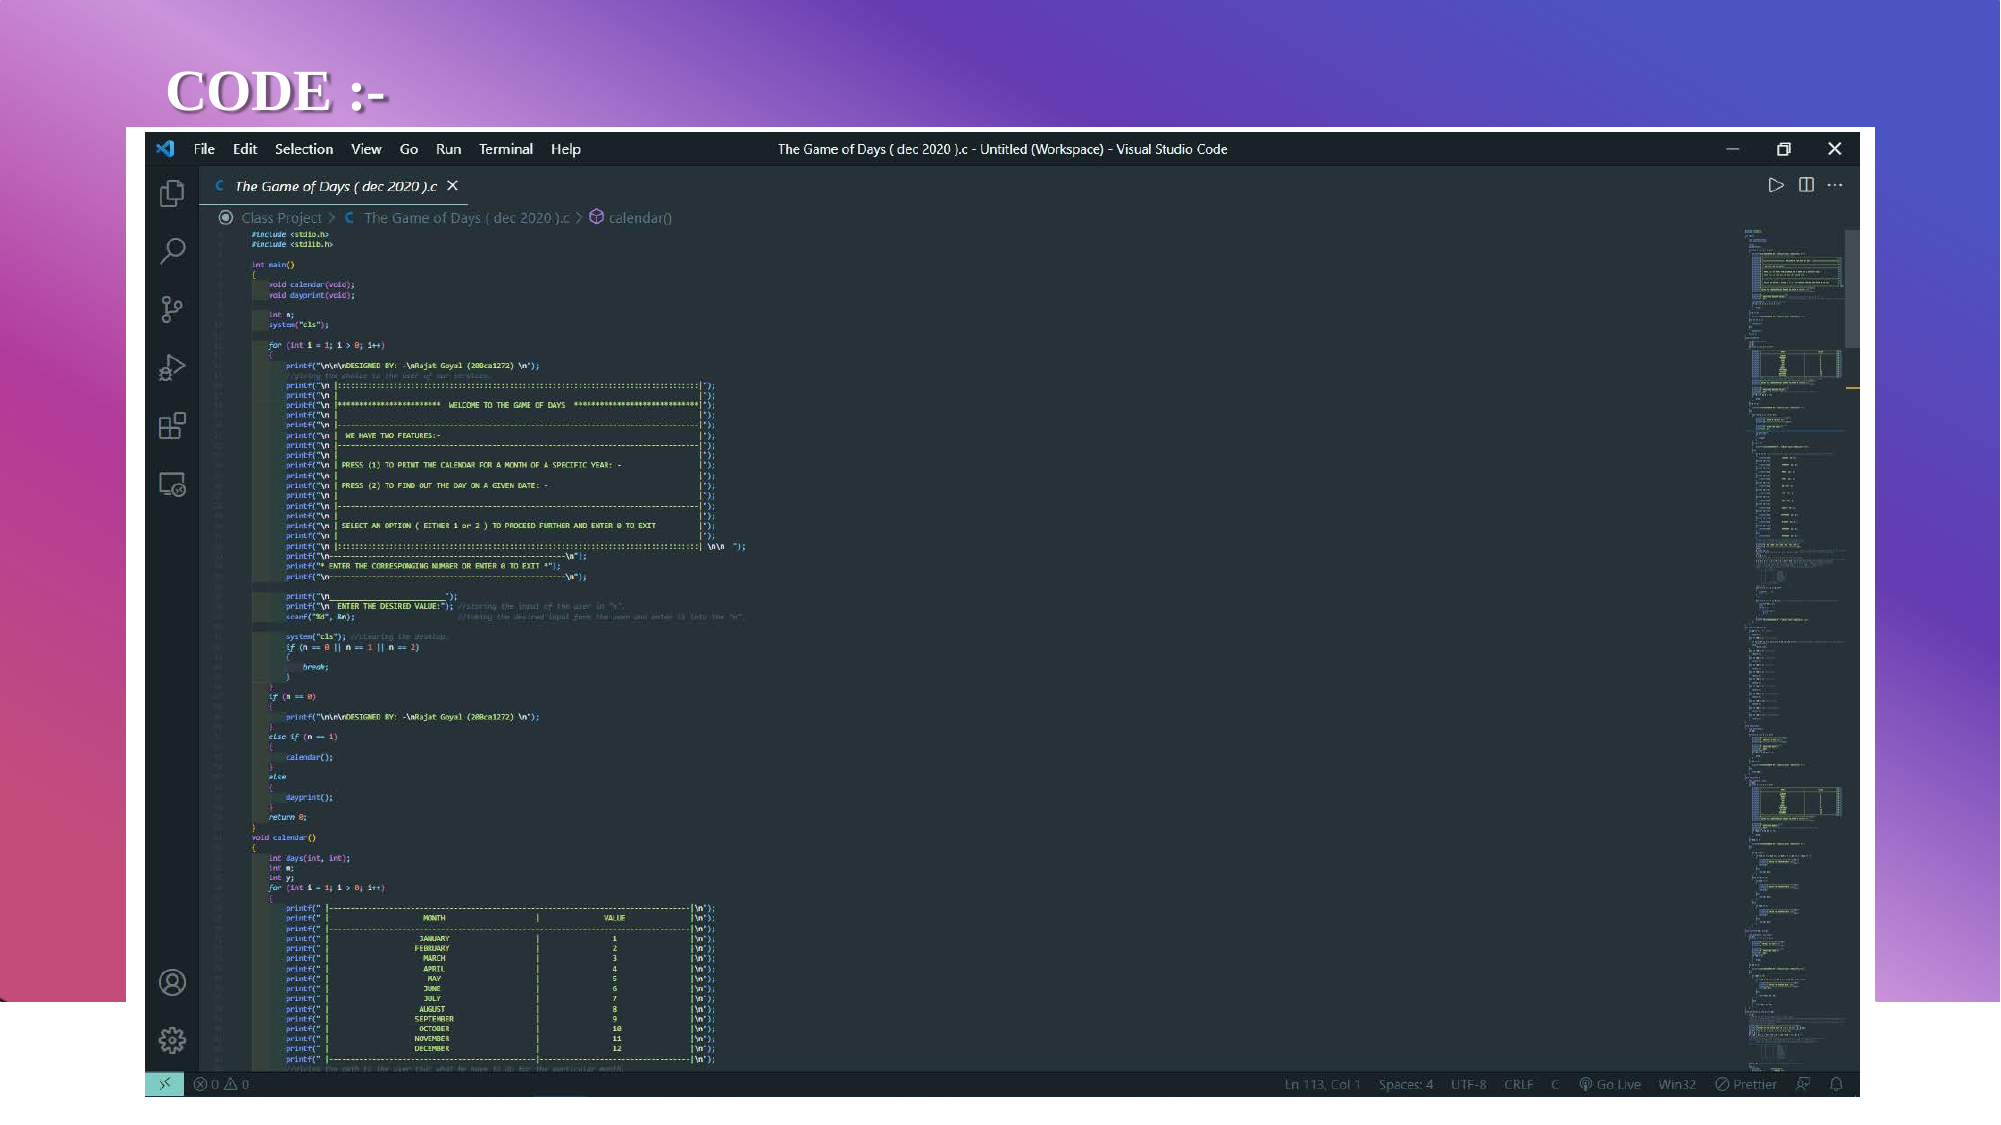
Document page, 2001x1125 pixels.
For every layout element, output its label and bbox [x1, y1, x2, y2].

picture [145, 132, 1860, 1097]
picture [0, 0, 2000, 1002]
text_box [128, 34, 429, 166]
